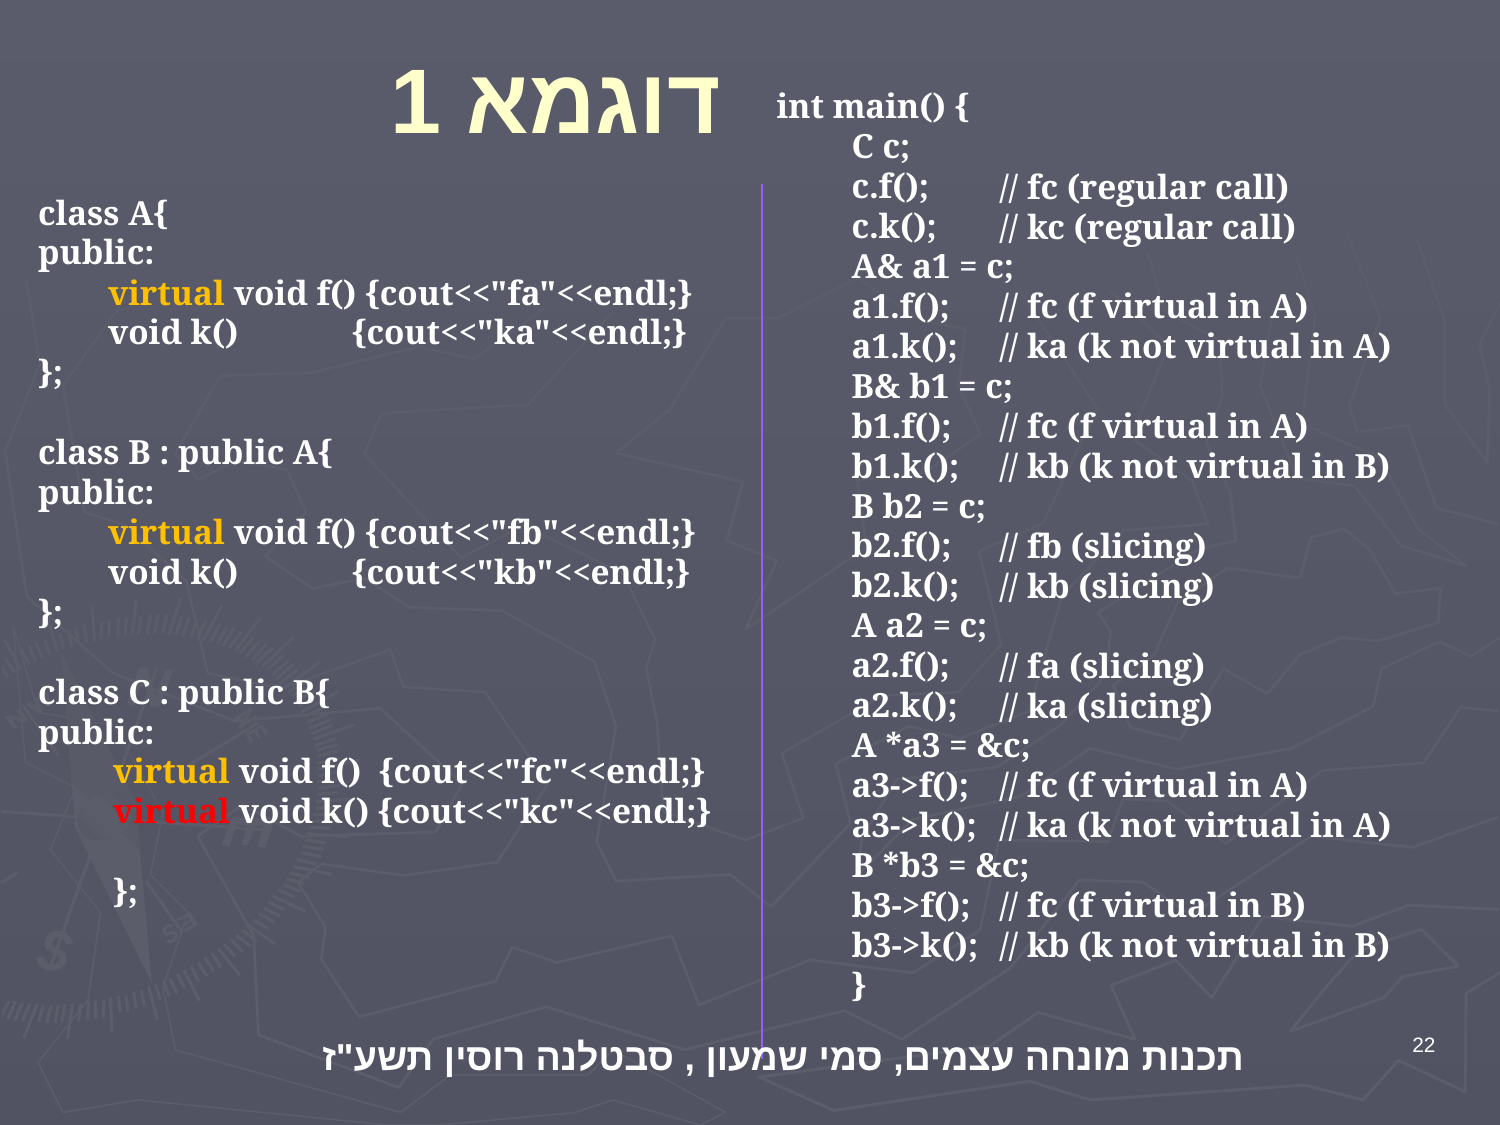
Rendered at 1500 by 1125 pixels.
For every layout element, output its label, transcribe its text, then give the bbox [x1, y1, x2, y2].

text_box int main() { C c; c.f(); c.k(); A& a1 = c; a1.f(); a1.k(); B& b1 = c; b1.f(); b1.k(); B b2 = c; b2.f(); b2.k(); A a2 = c; a2.f(); a2.k(); A *a3 = &c; a3->f(); a3->k(); B *b3 = &c; b3->f(); b3->k(); } [761, 78, 1081, 1012]
text_box תכנות מונחה עצמים, סמי שמעון , סבטלנה רוסין תשע"ז [307, 1025, 1263, 1086]
title דוגמא 1 [84, 9, 737, 184]
slide_number 22 [1074, 1024, 1451, 1103]
text_box class A{ public: virtual void f() {cout<<"fa"<<endl;} void k() {cout<<"ka"<<endl;} }; class B : public A{ public: virtual void f() {cout<<"fb"<<endl;} void k() {cout<<"kb"<<endl;} }; class C : public B{ public: virtual void f() {cout<<"fc"<<endl;} virtual void k() {cout<<"kc"<<endl;} }; [23, 184, 761, 918]
text_box // fc (regular call) // kc (regular call) // fc (f virtual in A) // ka (k not virtual in A) // fc (f virtual in A) // kb (k not virtual in B) // fb (slicing) // kb (slicing) // fa (slicing) // ka (slicing) // fc (f virtual in A) // ka (k not virtual in A) // fc (f virtual in B) // kb (k not virtual in B) [909, 78, 1447, 972]
